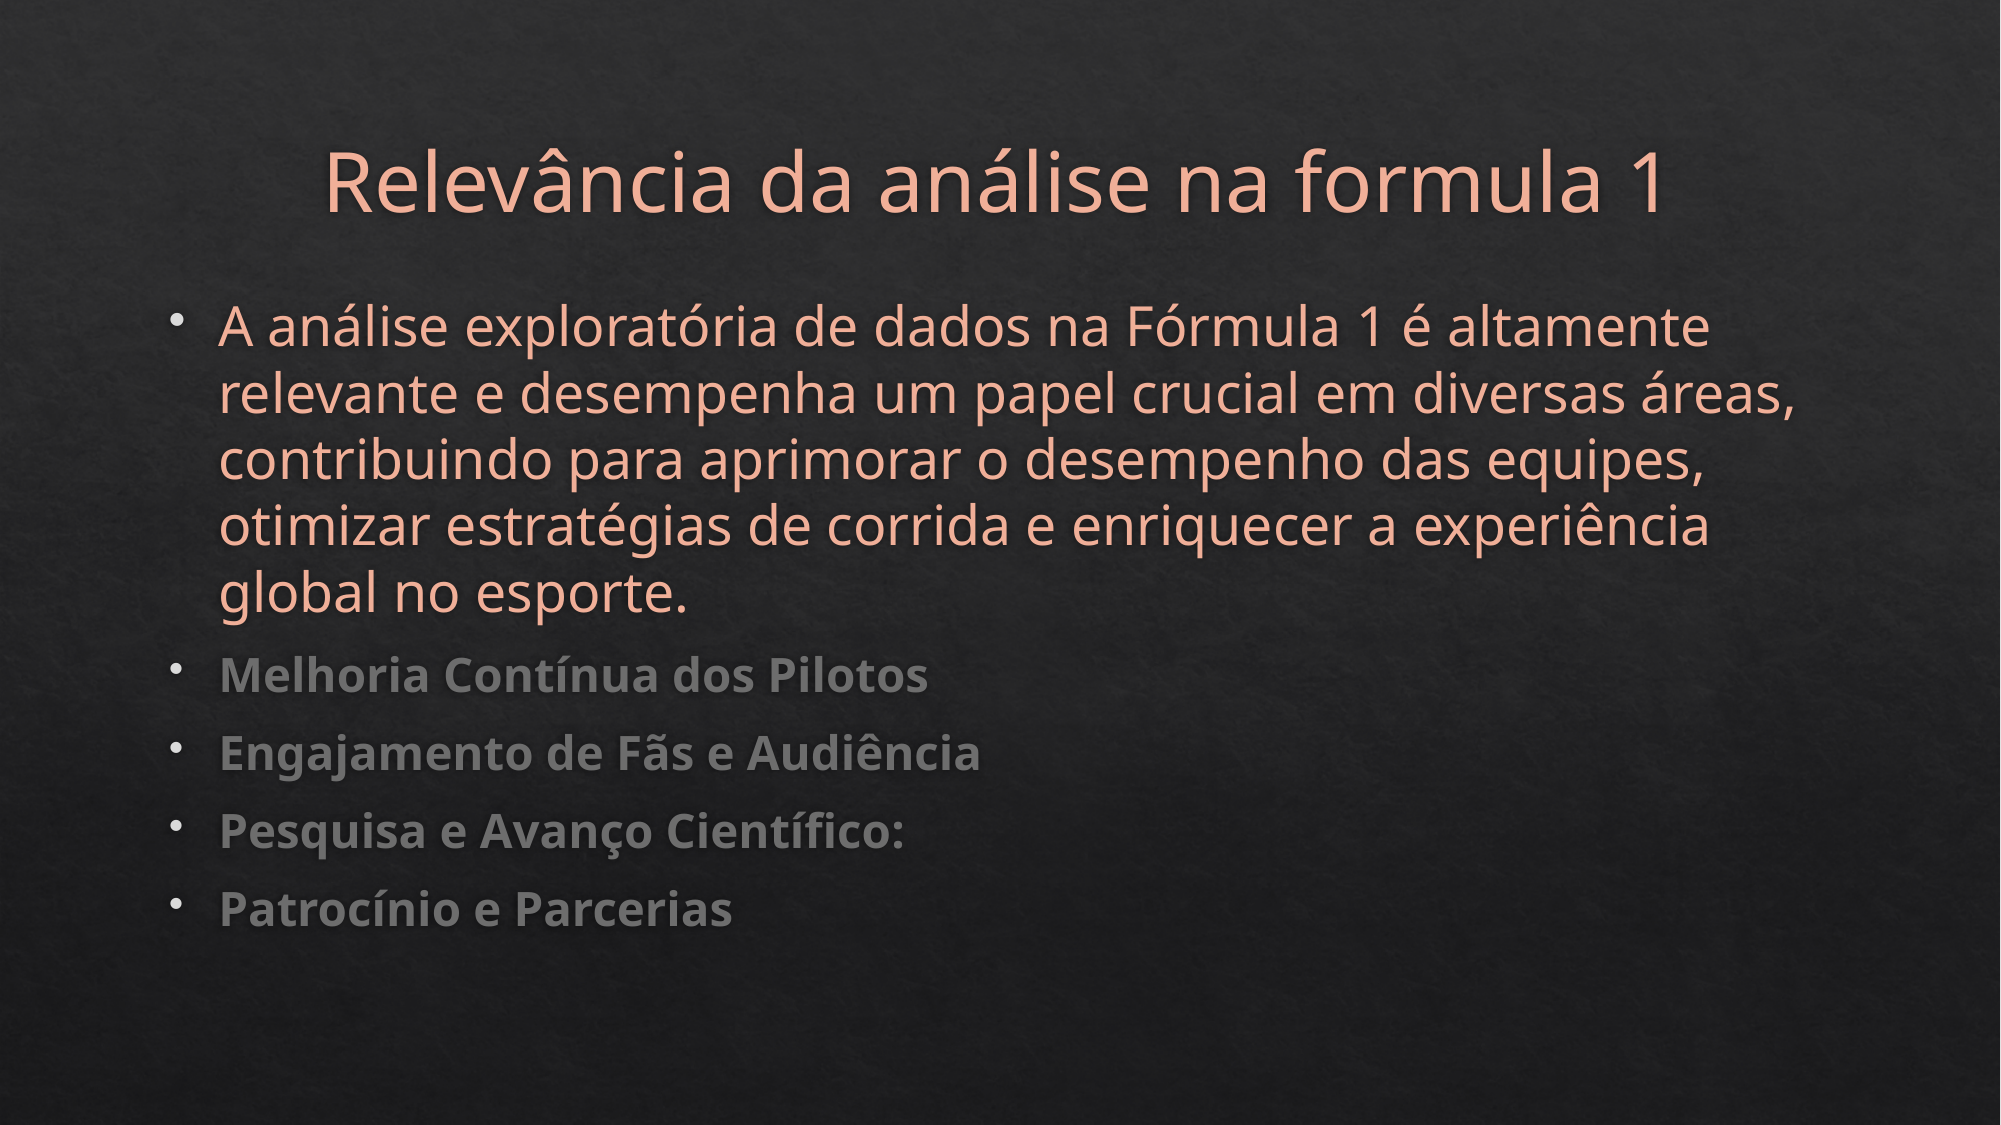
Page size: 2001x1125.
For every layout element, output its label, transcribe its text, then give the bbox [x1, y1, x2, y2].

list A análise exploratória de dados na Fórmula 1 é altamente relevante e desempenha um papel crucial em diversas áreas, contribuindo para aprimorar o desempenho das equipes, otimizar estratégias de corrida e enriquecer a experiência global no esporte. Melhoria Contínua dos Pilotos Engajamento de Fãs e Audiência Pesquisa e Avanço Científico: Patrocínio e Parcerias [149, 284, 1849, 950]
title Relevância da análise na formula 1 [149, 99, 1849, 260]
